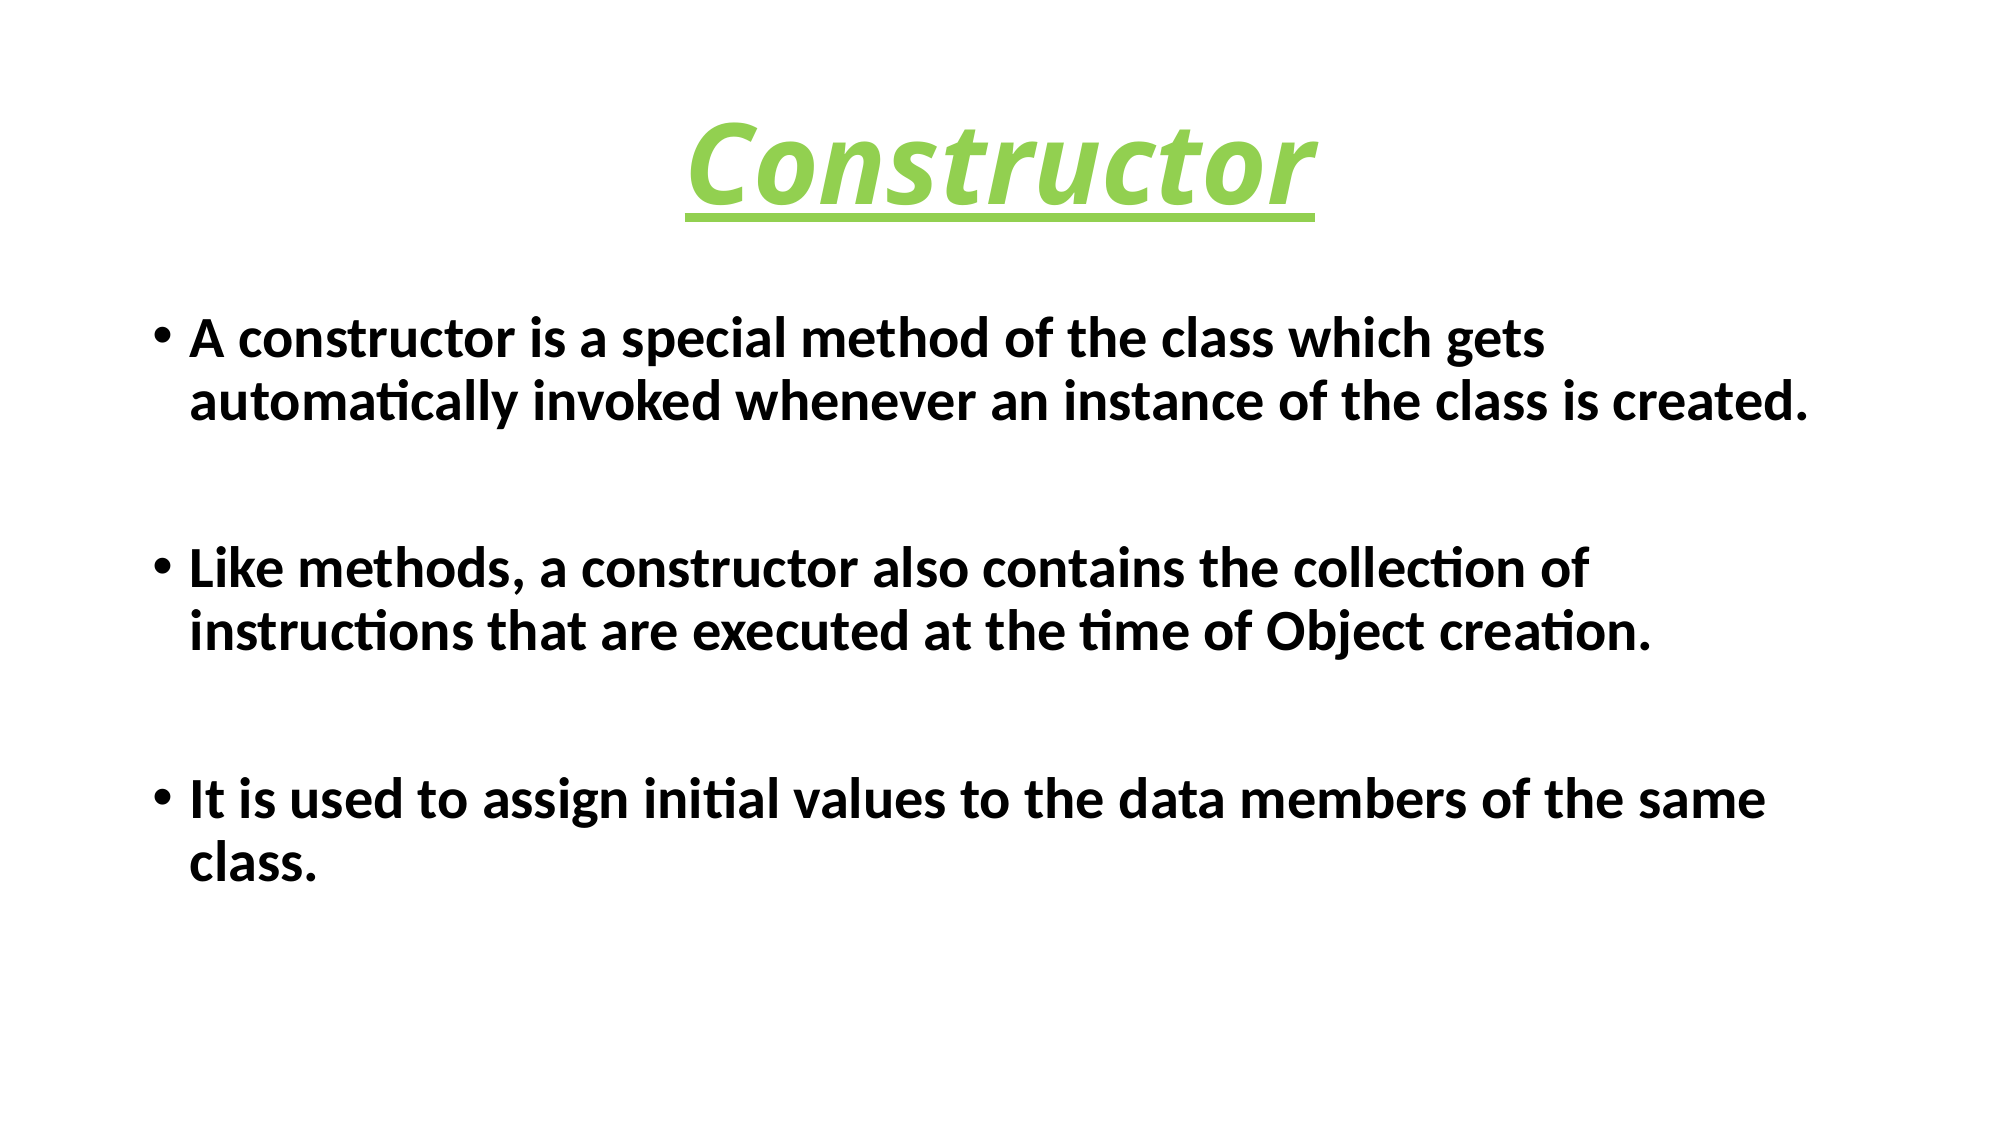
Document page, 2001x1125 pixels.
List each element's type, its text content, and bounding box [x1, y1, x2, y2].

title Constructor [137, 59, 1863, 278]
list A constructor is a special method of the class which gets automatically invoked whenever an instance of the class is created. Like methods, a constructor also contains the collection of instructions that are executed at the time of Object creation. It is used to assign initial values to the data members of the same class. [137, 299, 1863, 1014]
